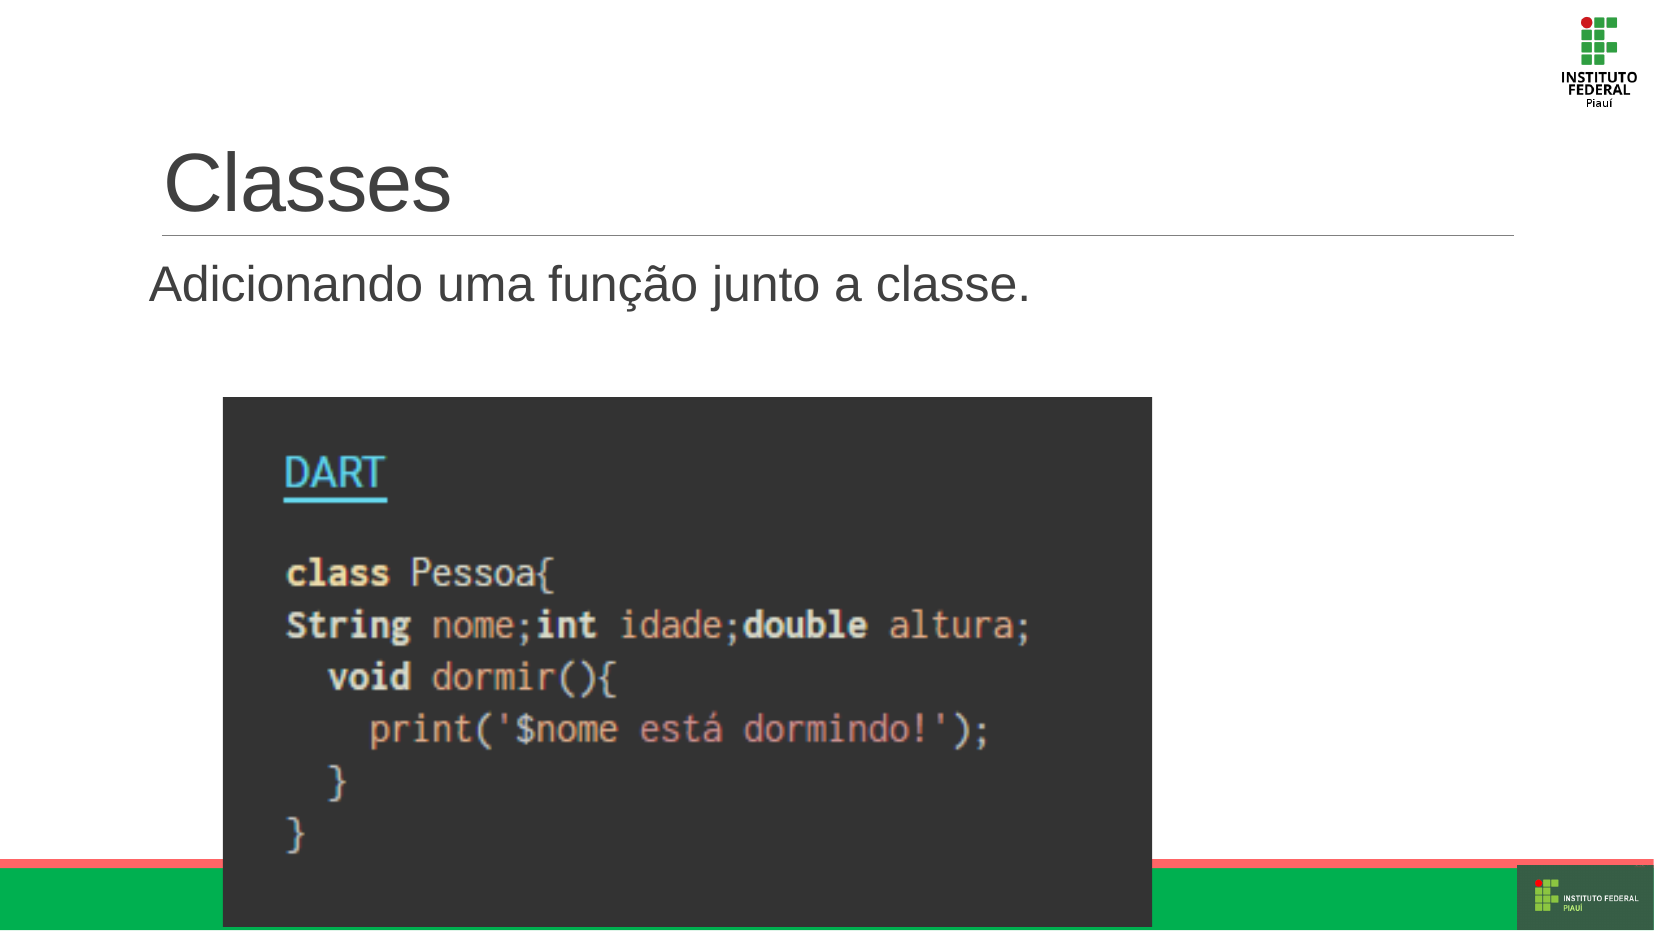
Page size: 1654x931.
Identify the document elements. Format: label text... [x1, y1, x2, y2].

title Classes [148, 38, 1513, 236]
list Adicionando uma função junto a classe. [148, 250, 1513, 362]
picture [1544, 15, 1654, 109]
picture [222, 397, 1153, 927]
picture [1517, 865, 1654, 930]
